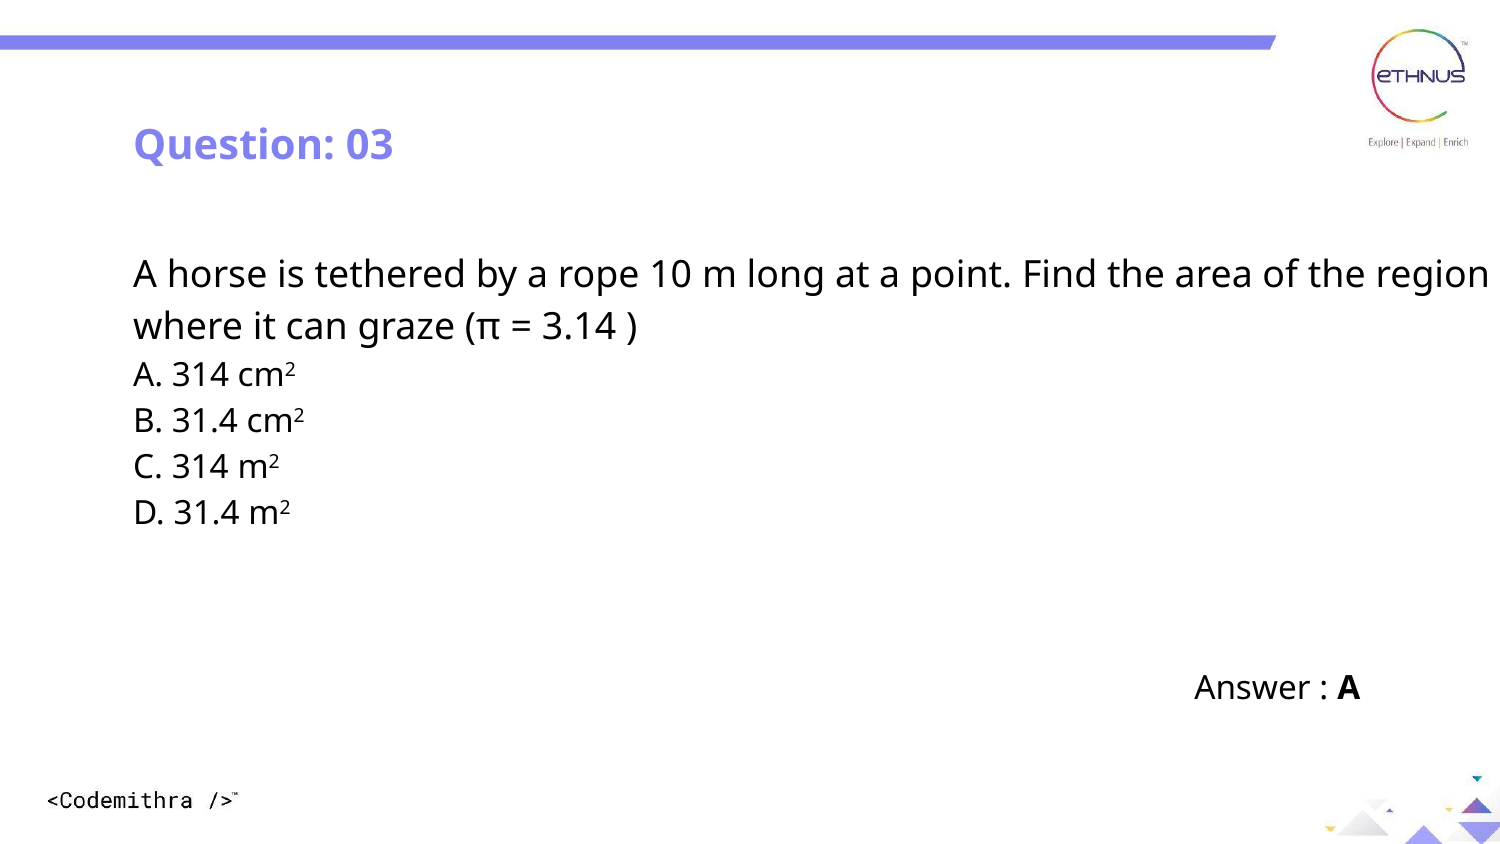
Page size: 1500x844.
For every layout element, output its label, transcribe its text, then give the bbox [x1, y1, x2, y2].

text_box Answer : A [1179, 659, 1419, 718]
text_box Question: 03 [118, 103, 611, 184]
text_box A horse is tethered by a rope 10 m long at a point. Find the area of the region where it can graze (π = 3.14 ) A. 314 cm2 B. 31.4 cm2 C. 314 m2 D. 31.4 m2 [118, 236, 1500, 829]
picture [0, 1, 1500, 844]
